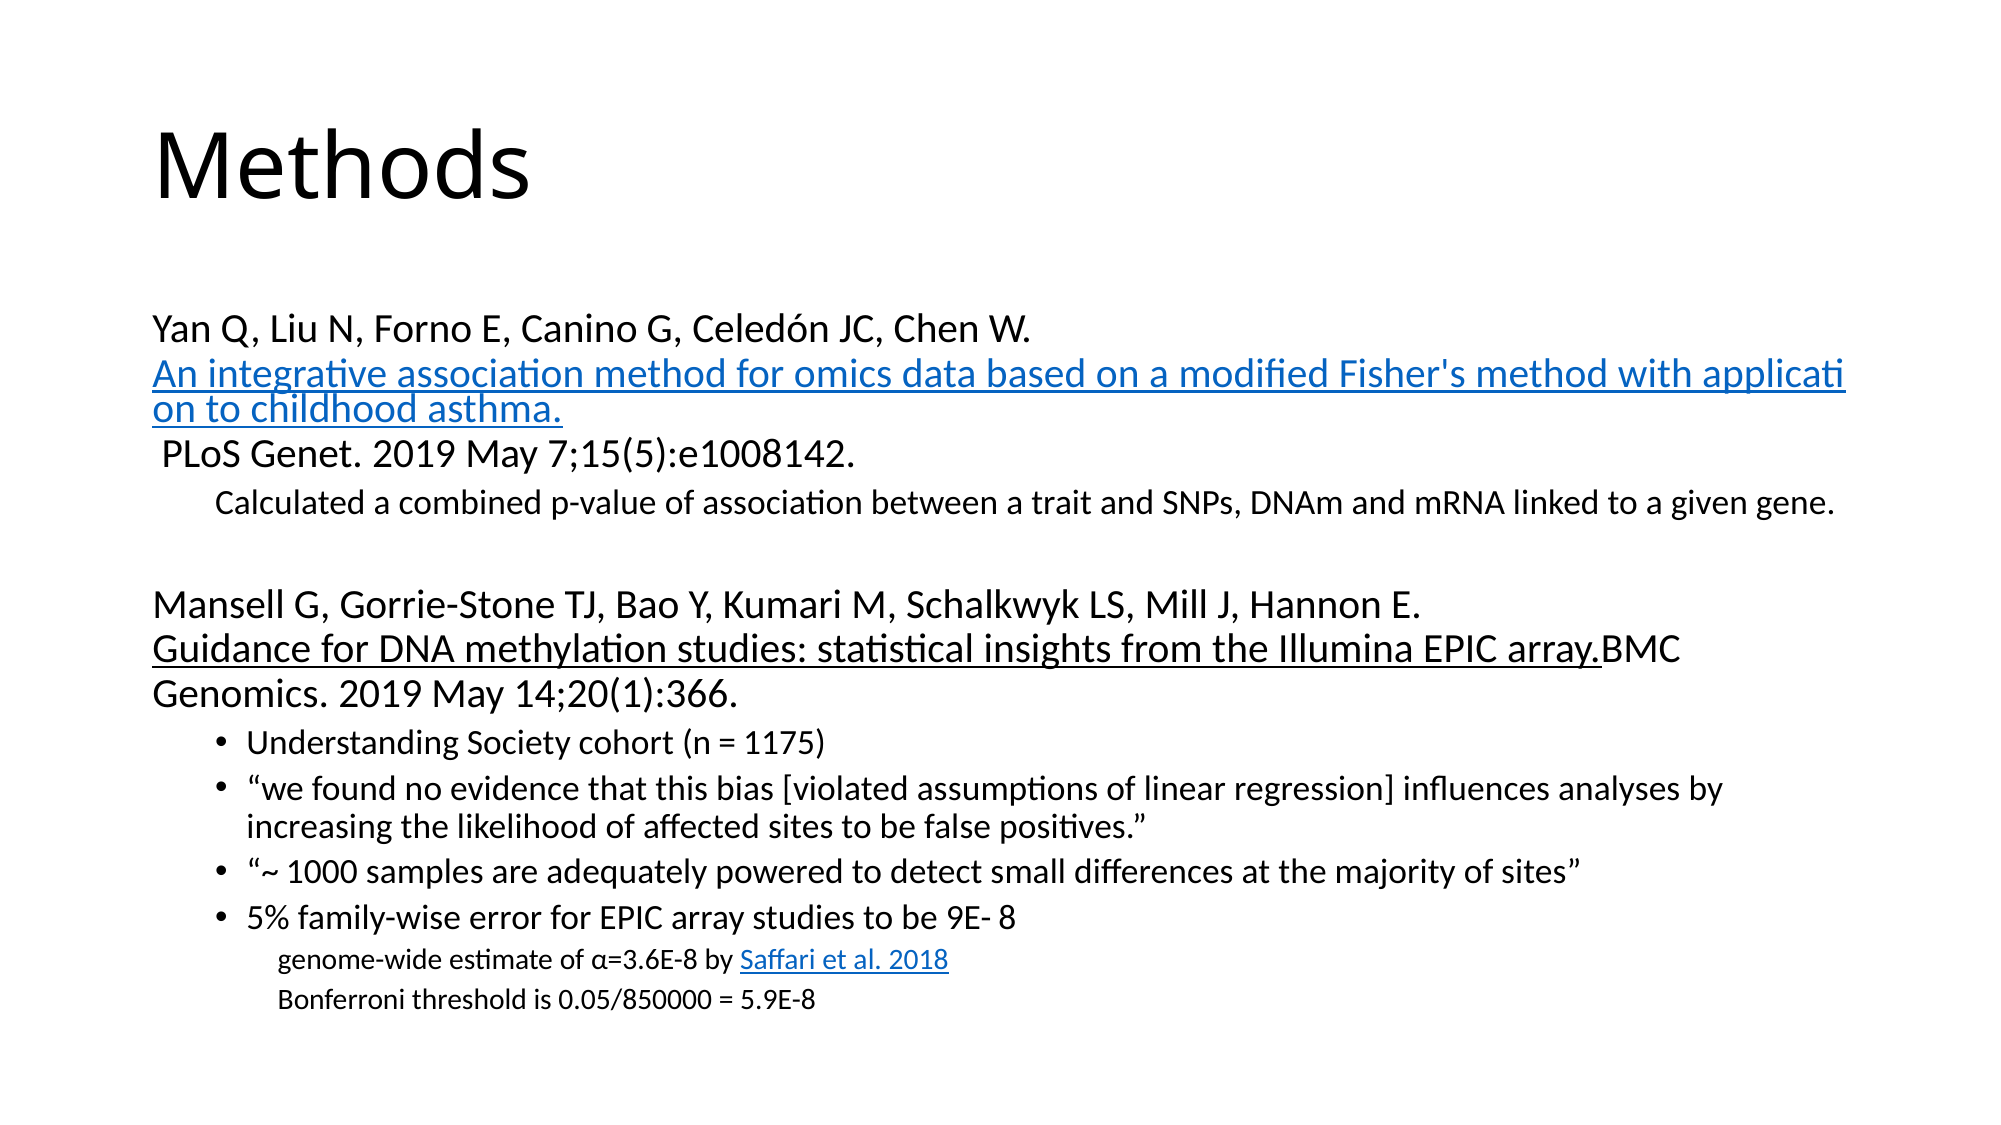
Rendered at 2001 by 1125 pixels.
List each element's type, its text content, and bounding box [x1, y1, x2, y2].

title Methods [137, 59, 1863, 278]
list Yan Q, Liu N, Forno E, Canino G, Celedón JC, Chen W. An integrative association method for omics data based on a modified Fisher's method with application to childhood asthma. PLoS Genet. 2019 May 7;15(5):e1008142. Calculated a combined p-value of association between a trait and SNPs, DNAm and mRNA linked to a given gene. Mansell G, Gorrie-Stone TJ, Bao Y, Kumari M, Schalkwyk LS, Mill J, Hannon E. Guidance for DNA methylation studies: statistical insights from the Illumina EPIC array. BMC Genomics. 2019 May 14;20(1):366. Understanding Society cohort (n = 1175) “we found no evidence that this bias [violated assumptions of linear regression] influences analyses by increasing the likelihood of affected sites to be false positives.” “~ 1000 samples are adequately powered to detect small differences at the majority of sites” 5% family-wise error for EPIC array studies to be 9E- 8 genome-wide estimate of α=3.6E-8 by Saffari et al. 2018 Bonferroni threshold is 0.05/850000 = 5.9E-8 [137, 299, 1863, 1014]
